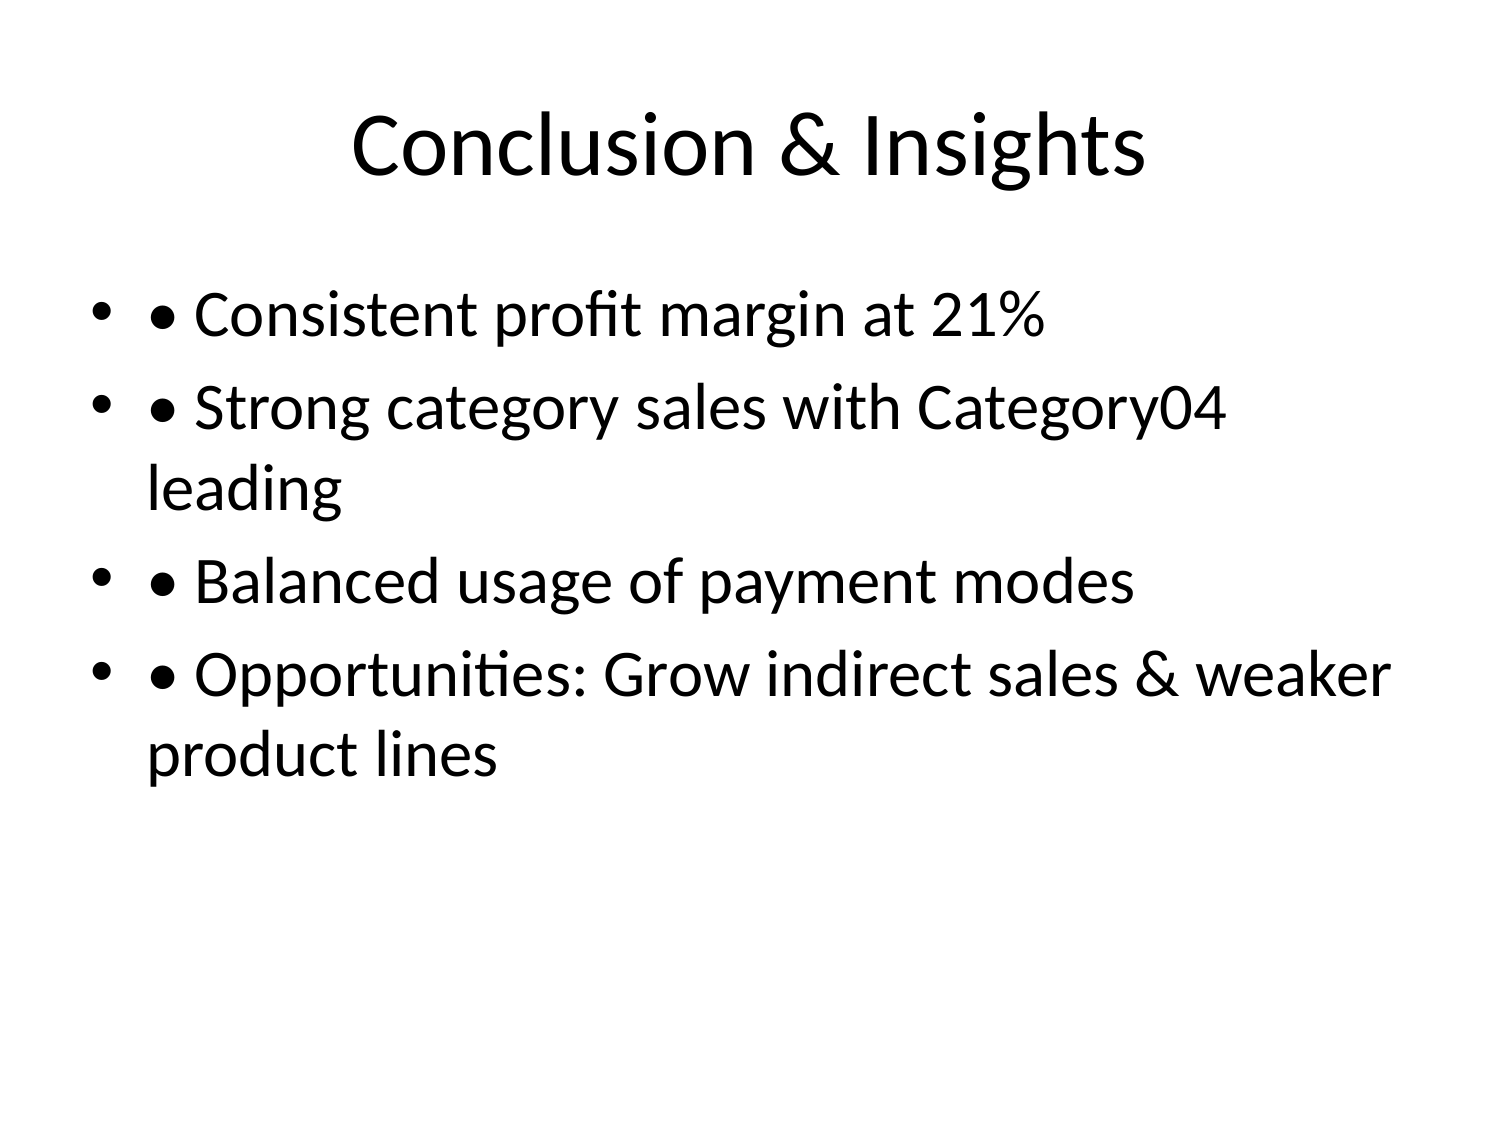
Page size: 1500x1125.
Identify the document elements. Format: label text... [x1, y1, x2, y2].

list • Consistent profit margin at 21% • Strong category sales with Category04 leading • Balanced usage of payment modes • Opportunities: Grow indirect sales & weaker product lines [75, 262, 1425, 1005]
title Conclusion & Insights [75, 45, 1425, 233]
